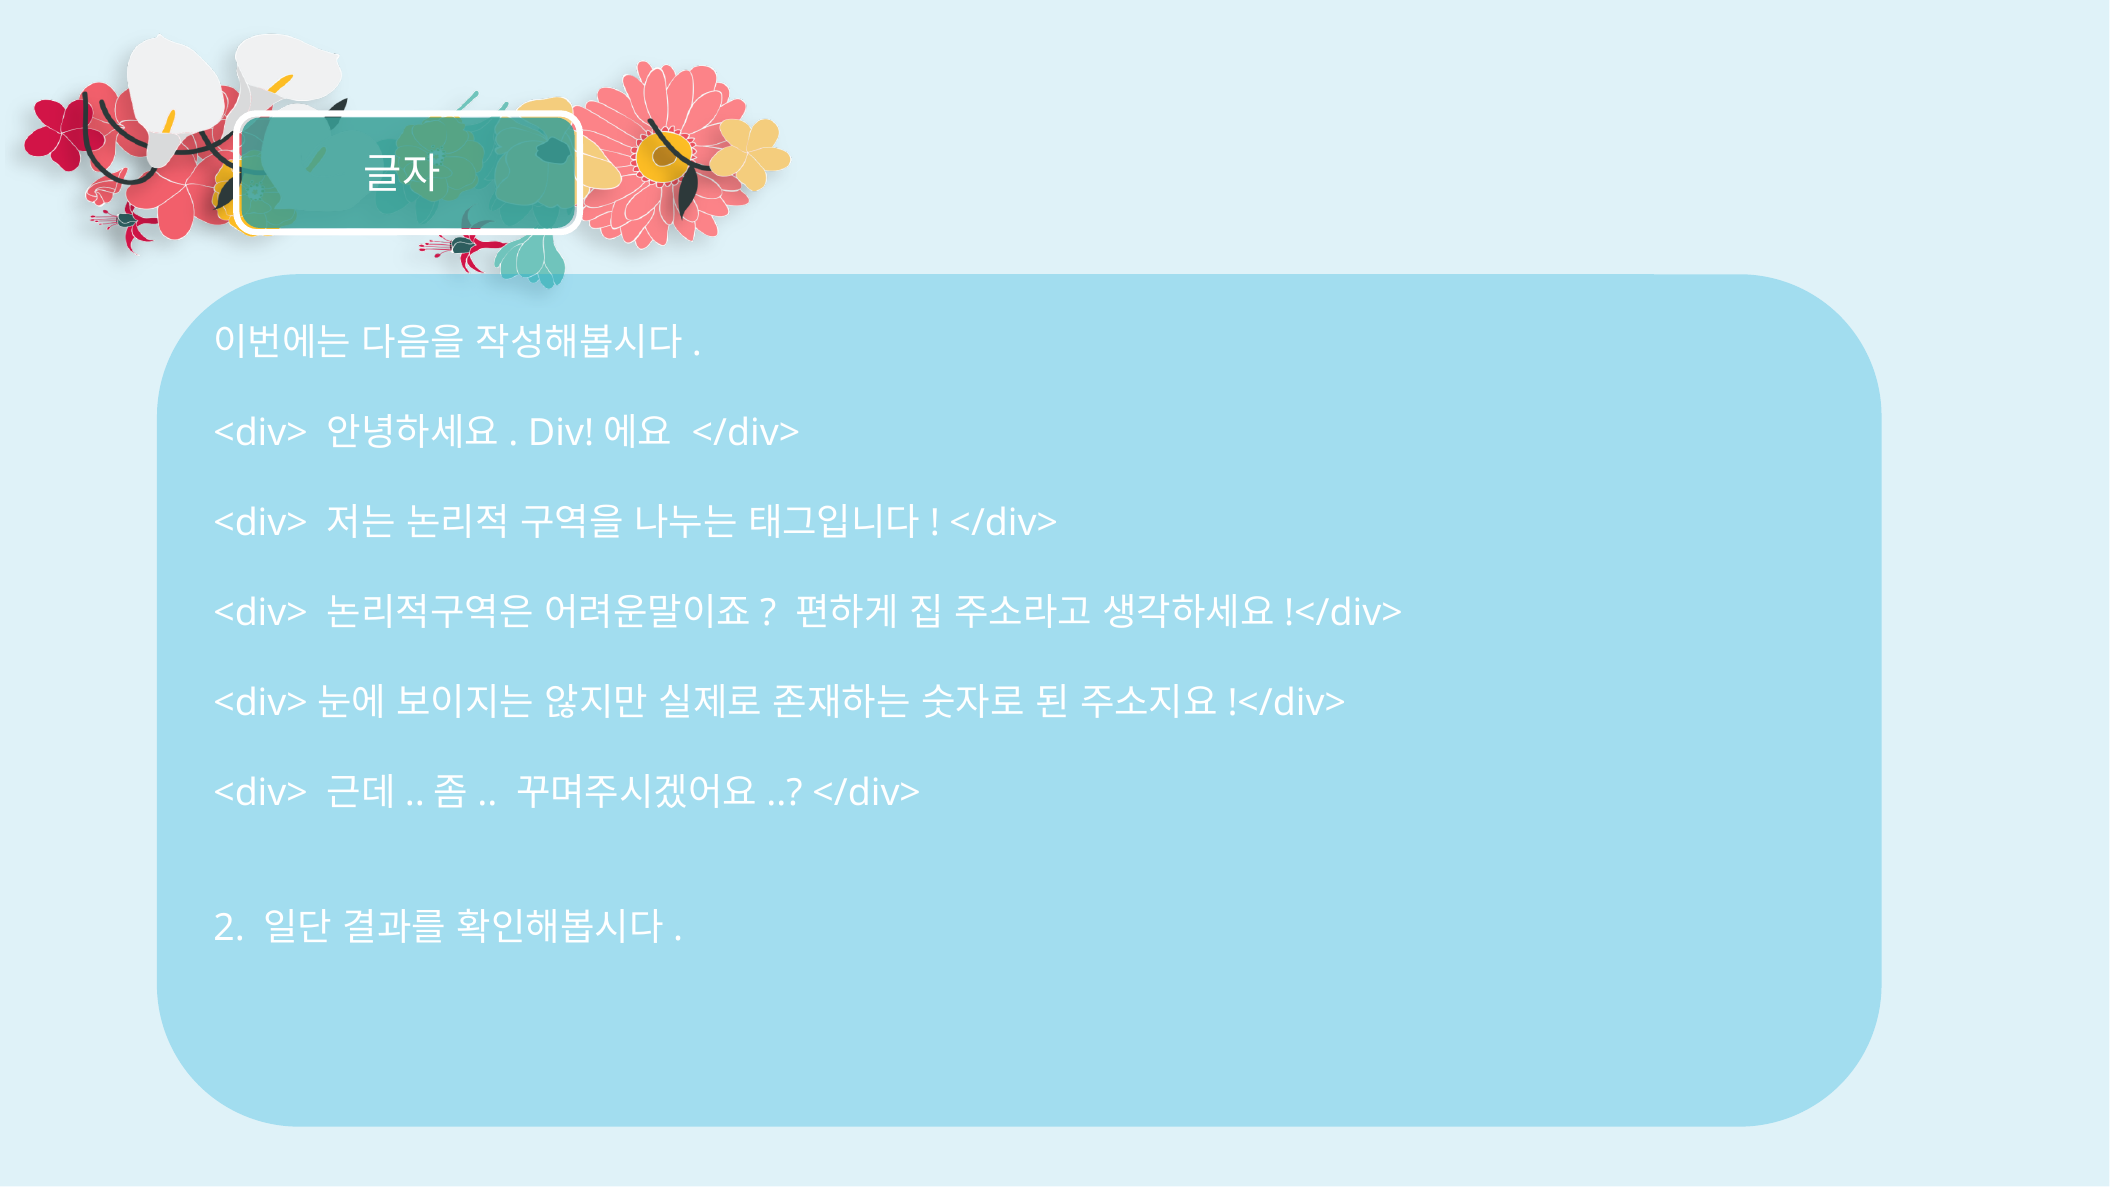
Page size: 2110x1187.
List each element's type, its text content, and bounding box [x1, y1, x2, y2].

text_box 이번에는 다음을 작성해봅시다. <div> 안녕하세요. Div!에요 </div> <div> 저는 논리적 구역을 나누는 태그입니다! </div> <div> 논리적구역은 어려운말이죠? 편하게 집 주소라고 생각하세요!</div> <div>눈에 보이지는 않지만 실제로 존재하는 숫자로 된 주소지요!</div> <div> 근데..좀.. 꾸며주시겠어요..? </div> 2. 일단 결과를 확인해봅시다. [155, 273, 1883, 1128]
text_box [5, 26, 812, 308]
